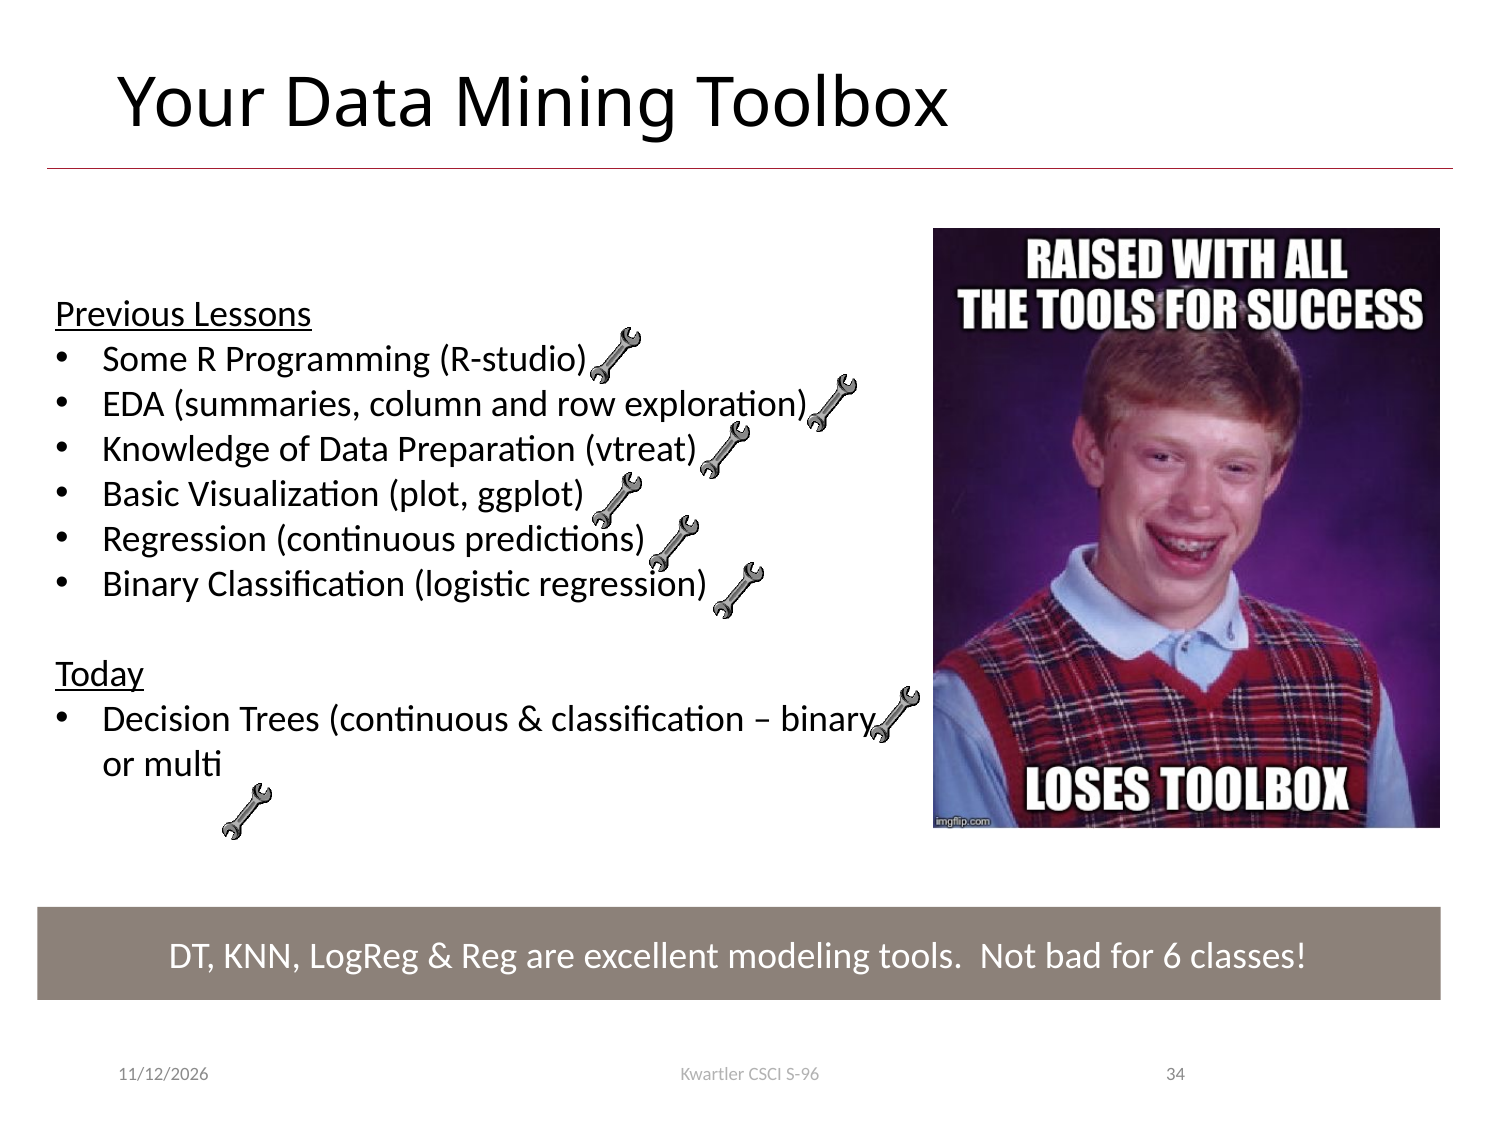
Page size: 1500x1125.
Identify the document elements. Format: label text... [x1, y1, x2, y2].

picture [870, 686, 920, 743]
picture [590, 327, 641, 384]
picture [649, 515, 699, 572]
text_box Previous Lessons Some R Programming (R-studio) EDA (summaries, column and row exploration) Knowledge of Data Preparation (vtreat) Basic Visualization (plot, ggplot) Regression (continuous predictions) Binary Classification (logistic regression) Today Decision Trees (continuous & classification – binary or multi [40, 281, 933, 791]
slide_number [103, 1042, 441, 1103]
picture [222, 783, 272, 840]
picture [592, 472, 642, 529]
slide_number 34 [1059, 1042, 1200, 1103]
picture [700, 421, 750, 479]
picture [933, 228, 1440, 829]
footer Kwartler CSCI S-96 [496, 1042, 1004, 1103]
picture [713, 562, 764, 619]
picture [807, 374, 857, 432]
title Your Data Mining Toolbox [103, 59, 1397, 157]
text_box DT, KNN, LogReg & Reg are excellent modeling tools. Not bad for 6 classes! [36, 906, 1442, 1001]
